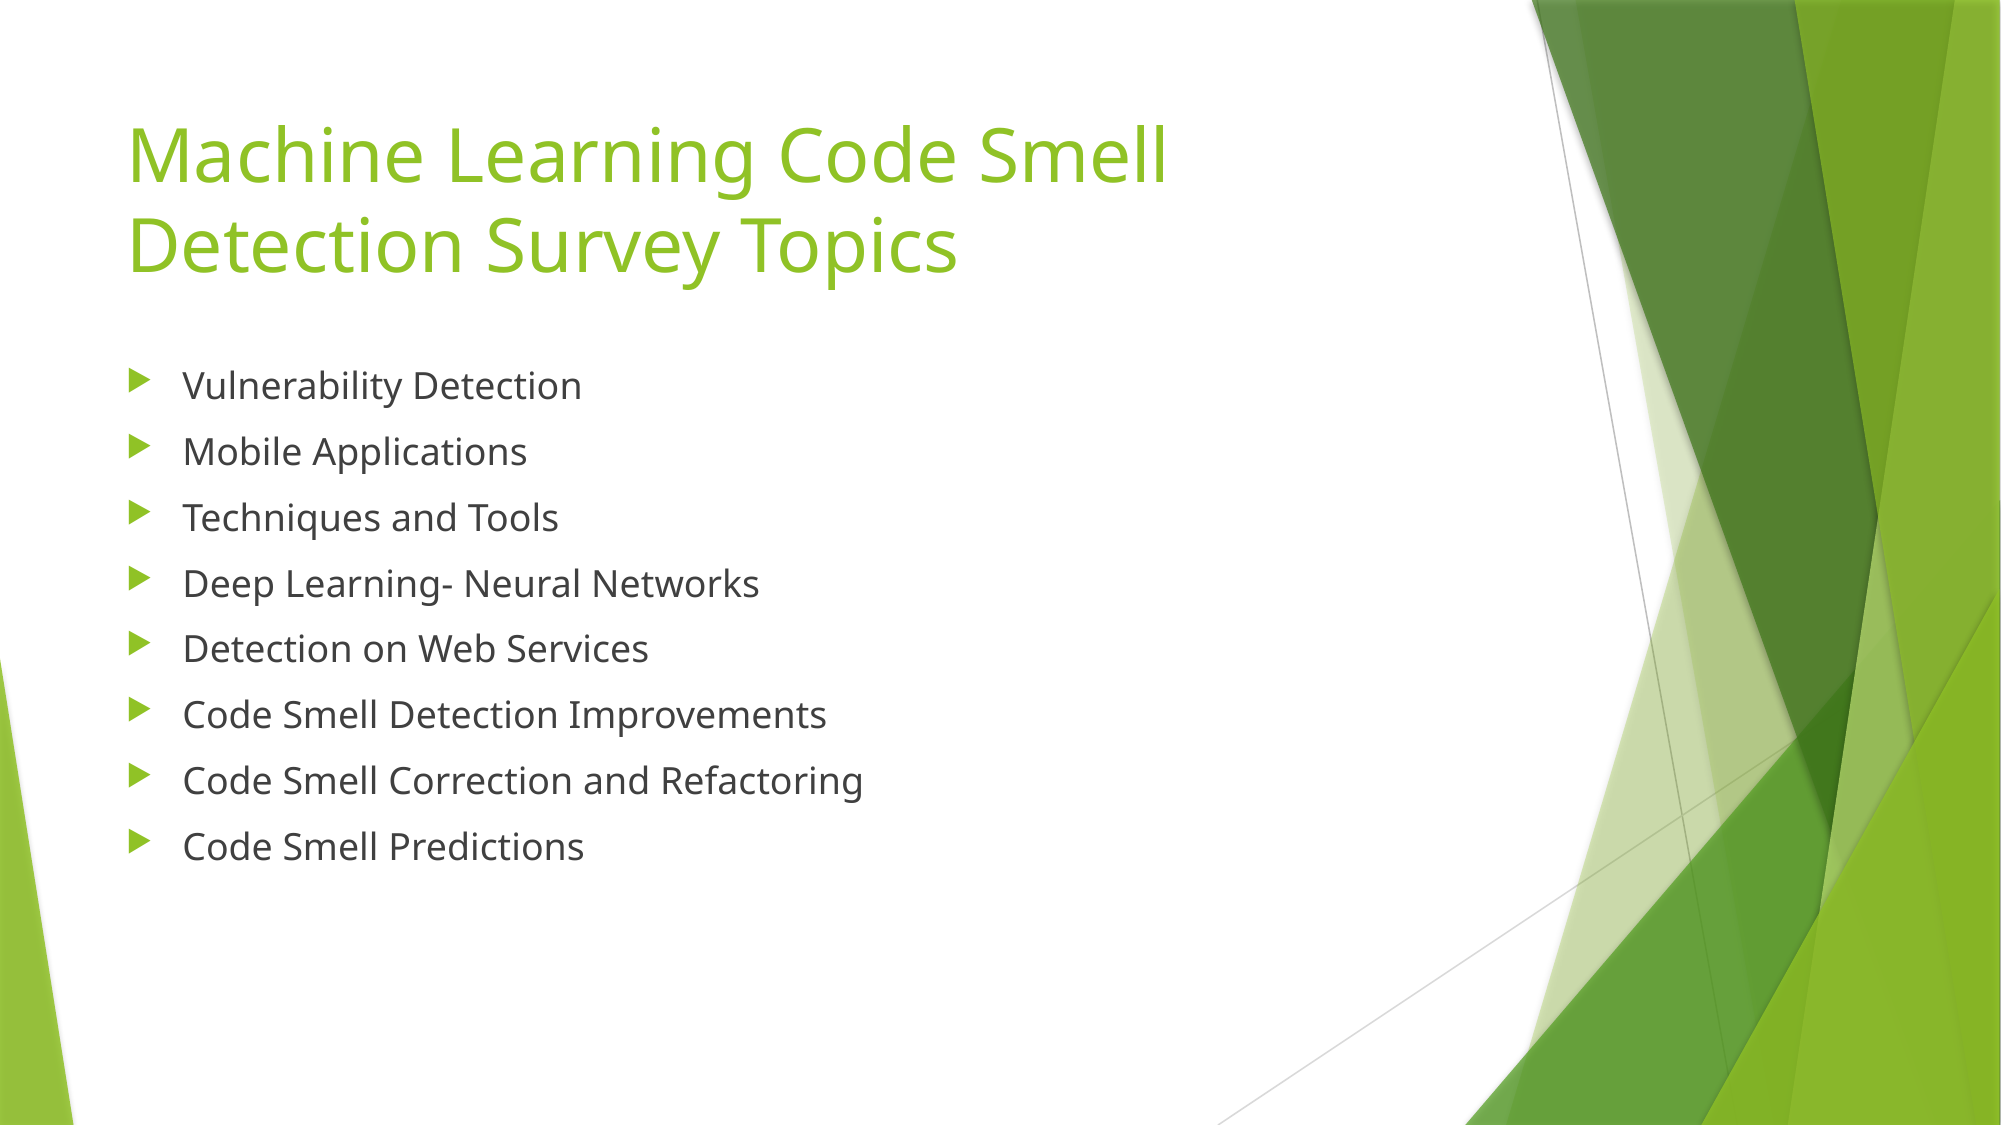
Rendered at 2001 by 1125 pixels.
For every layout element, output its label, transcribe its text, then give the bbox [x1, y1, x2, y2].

title Machine Learning Code Smell Detection Survey Topics [111, 99, 1522, 317]
list Vulnerability Detection Mobile Applications Techniques and Tools Deep Learning- Neural Networks Detection on Web Services Code Smell Detection Improvements Code Smell Correction and Refactoring Code Smell Predictions [111, 354, 1522, 992]
